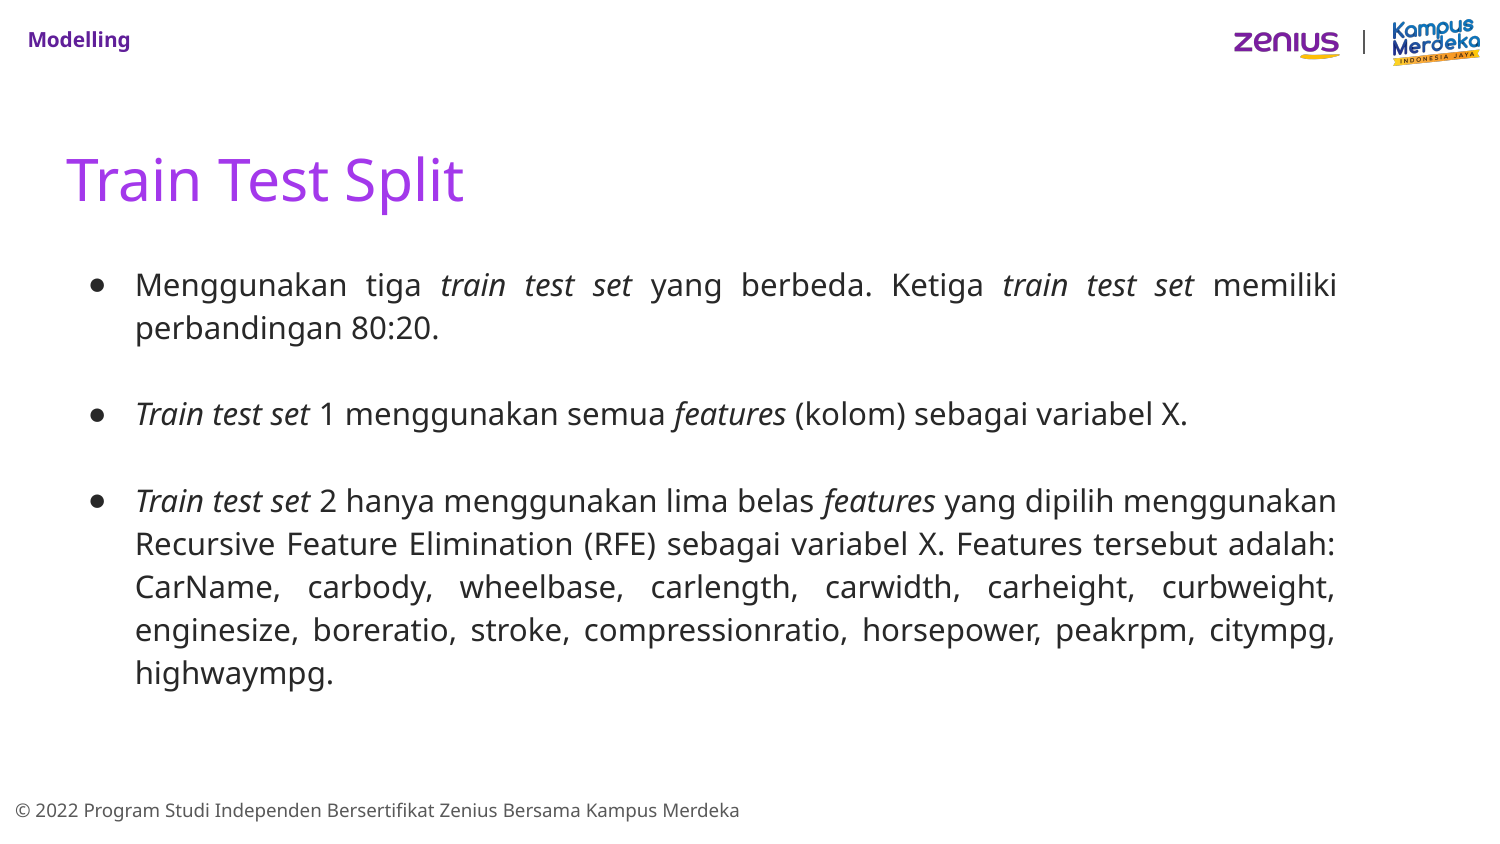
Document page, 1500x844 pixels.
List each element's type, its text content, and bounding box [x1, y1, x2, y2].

text_box © 2022 Program Studi Independen Bersertifikat Zenius Bersama Kampus Merdeka [0, 787, 1468, 833]
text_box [1230, 15, 1480, 69]
list Menggunakan tiga train test set yang berbeda. Ketiga train test set memiliki perbandingan 80:20. Train test set 1 menggunakan semua features (kolom) sebagai variabel X. Train test set 2 hanya menggunakan lima belas features yang dipilih menggunakan Recursive Feature Elimination (RFE) sebagai variabel X. Features tersebut adalah: CarName, carbody, wheelbase, carlength, carwidth, carheight, curbweight, enginesize, boreratio, stroke, compressionratio, horsepower, peakrpm, citympg, highwaympg. [51, 245, 1353, 725]
title Train Test Split [51, 110, 1443, 245]
text_box Modelling [12, 14, 1011, 65]
